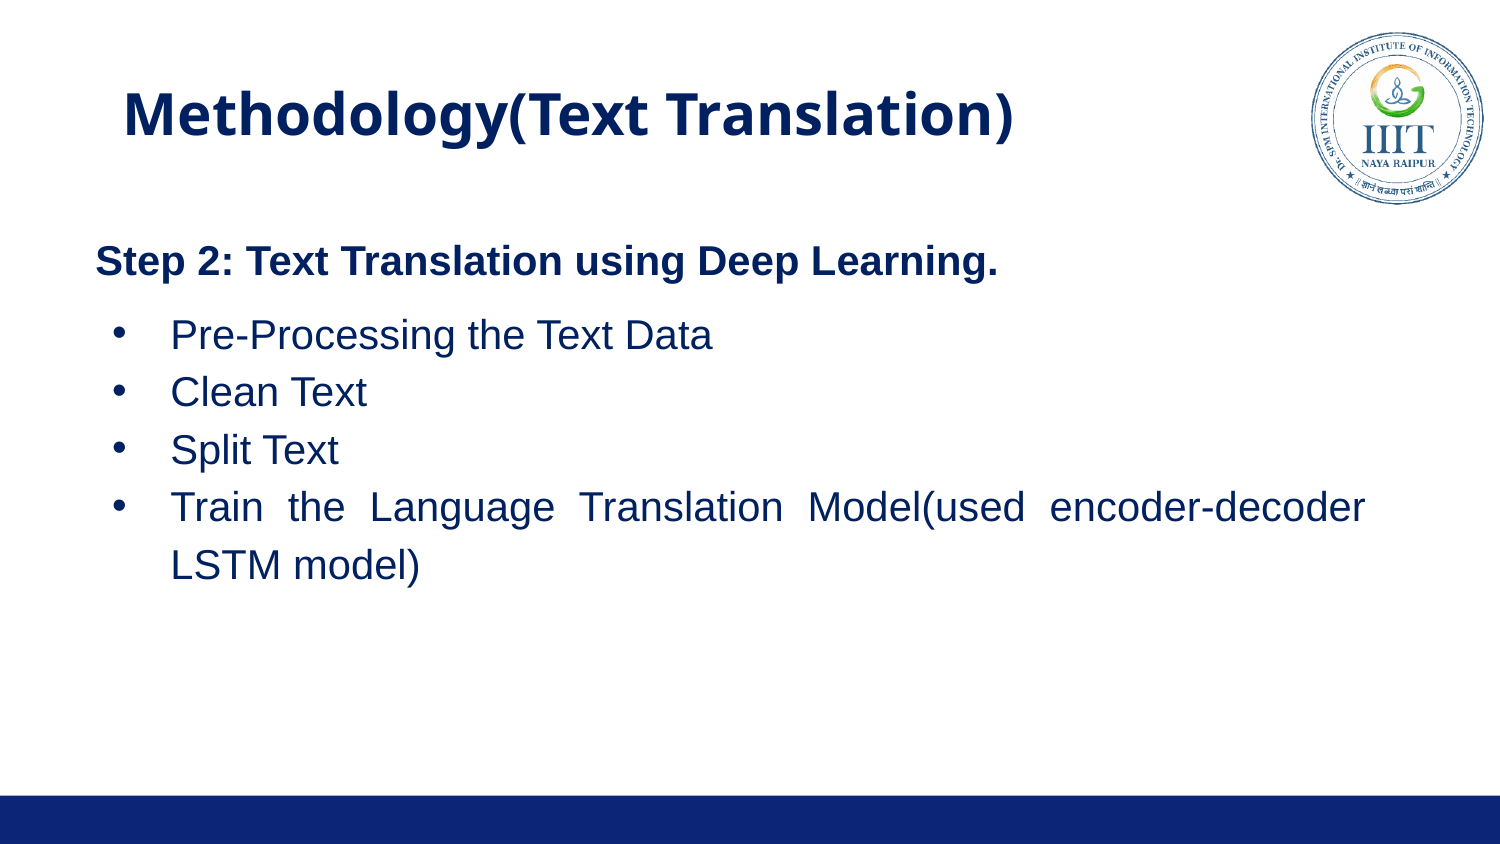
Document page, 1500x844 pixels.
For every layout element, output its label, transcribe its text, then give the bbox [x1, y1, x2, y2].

title Methodology(Text Translation) [111, 33, 1148, 197]
list Step 2: Text Translation using Deep Learning. Pre-Processing the Text Data Clean Text Split Text Train the Language Translation Model(used encoder-decoder LSTM model) [84, 220, 1378, 756]
picture [1307, 28, 1487, 208]
